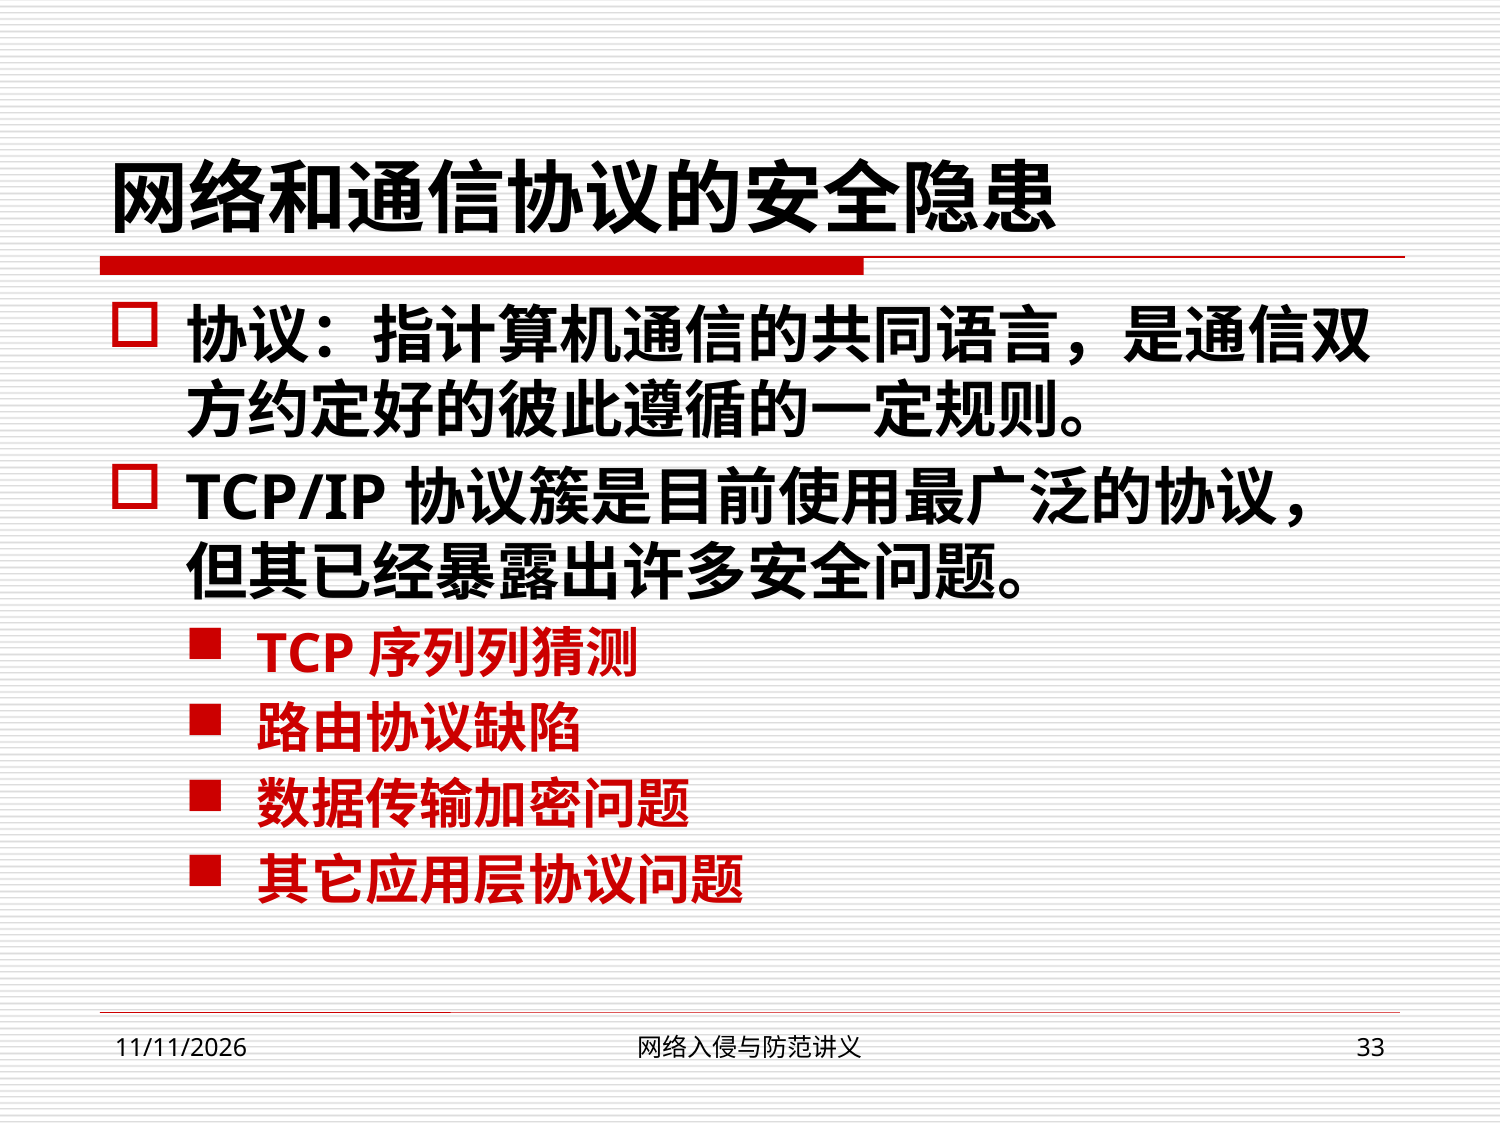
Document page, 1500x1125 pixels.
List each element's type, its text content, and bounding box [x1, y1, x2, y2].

text_box 网络入侵与防范讲义 [512, 1024, 988, 1103]
text_box [99, 1024, 425, 1103]
title 网络和通信协议的安全隐患 [93, 49, 1407, 250]
list 协议：指计算机通信的共同语言，是通信双方约定好的彼此遵循的一定规则。 TCP/IP协议簇是目前使用最广泛的协议，但其已经暴露出许多安全问题。 TCP序列列猜测 路由协议缺陷 数据传输加密问题 其它应用层协议问题 [92, 287, 1406, 988]
picture [0, 0, 1500, 1125]
text_box [1074, 1024, 1400, 1103]
